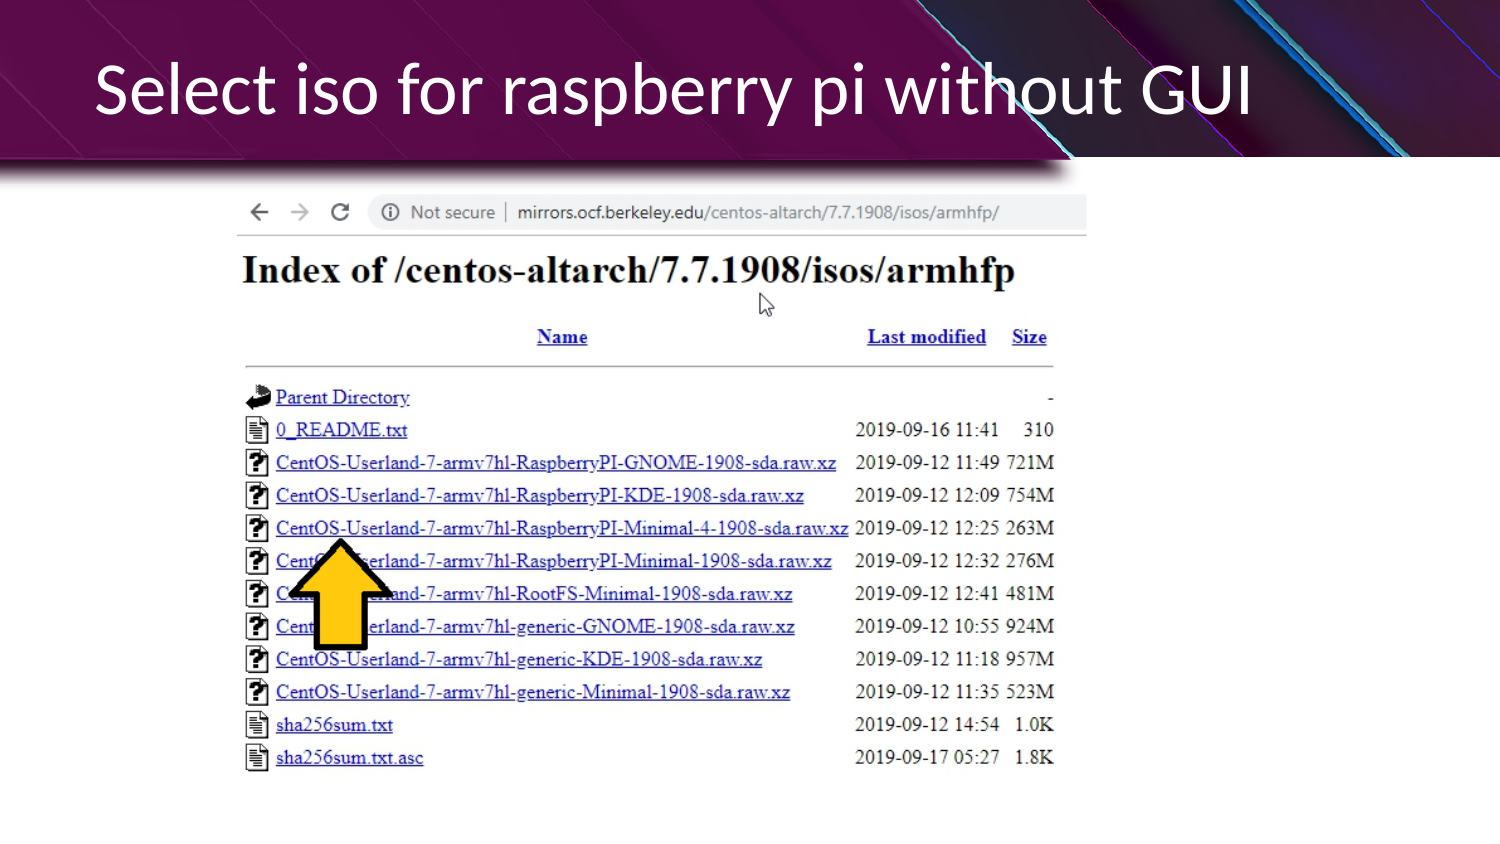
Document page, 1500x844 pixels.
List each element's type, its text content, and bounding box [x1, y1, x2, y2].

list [236, 192, 1268, 784]
title Select iso for raspberry pi without GUI [79, 22, 1435, 148]
picture [0, 0, 1500, 844]
